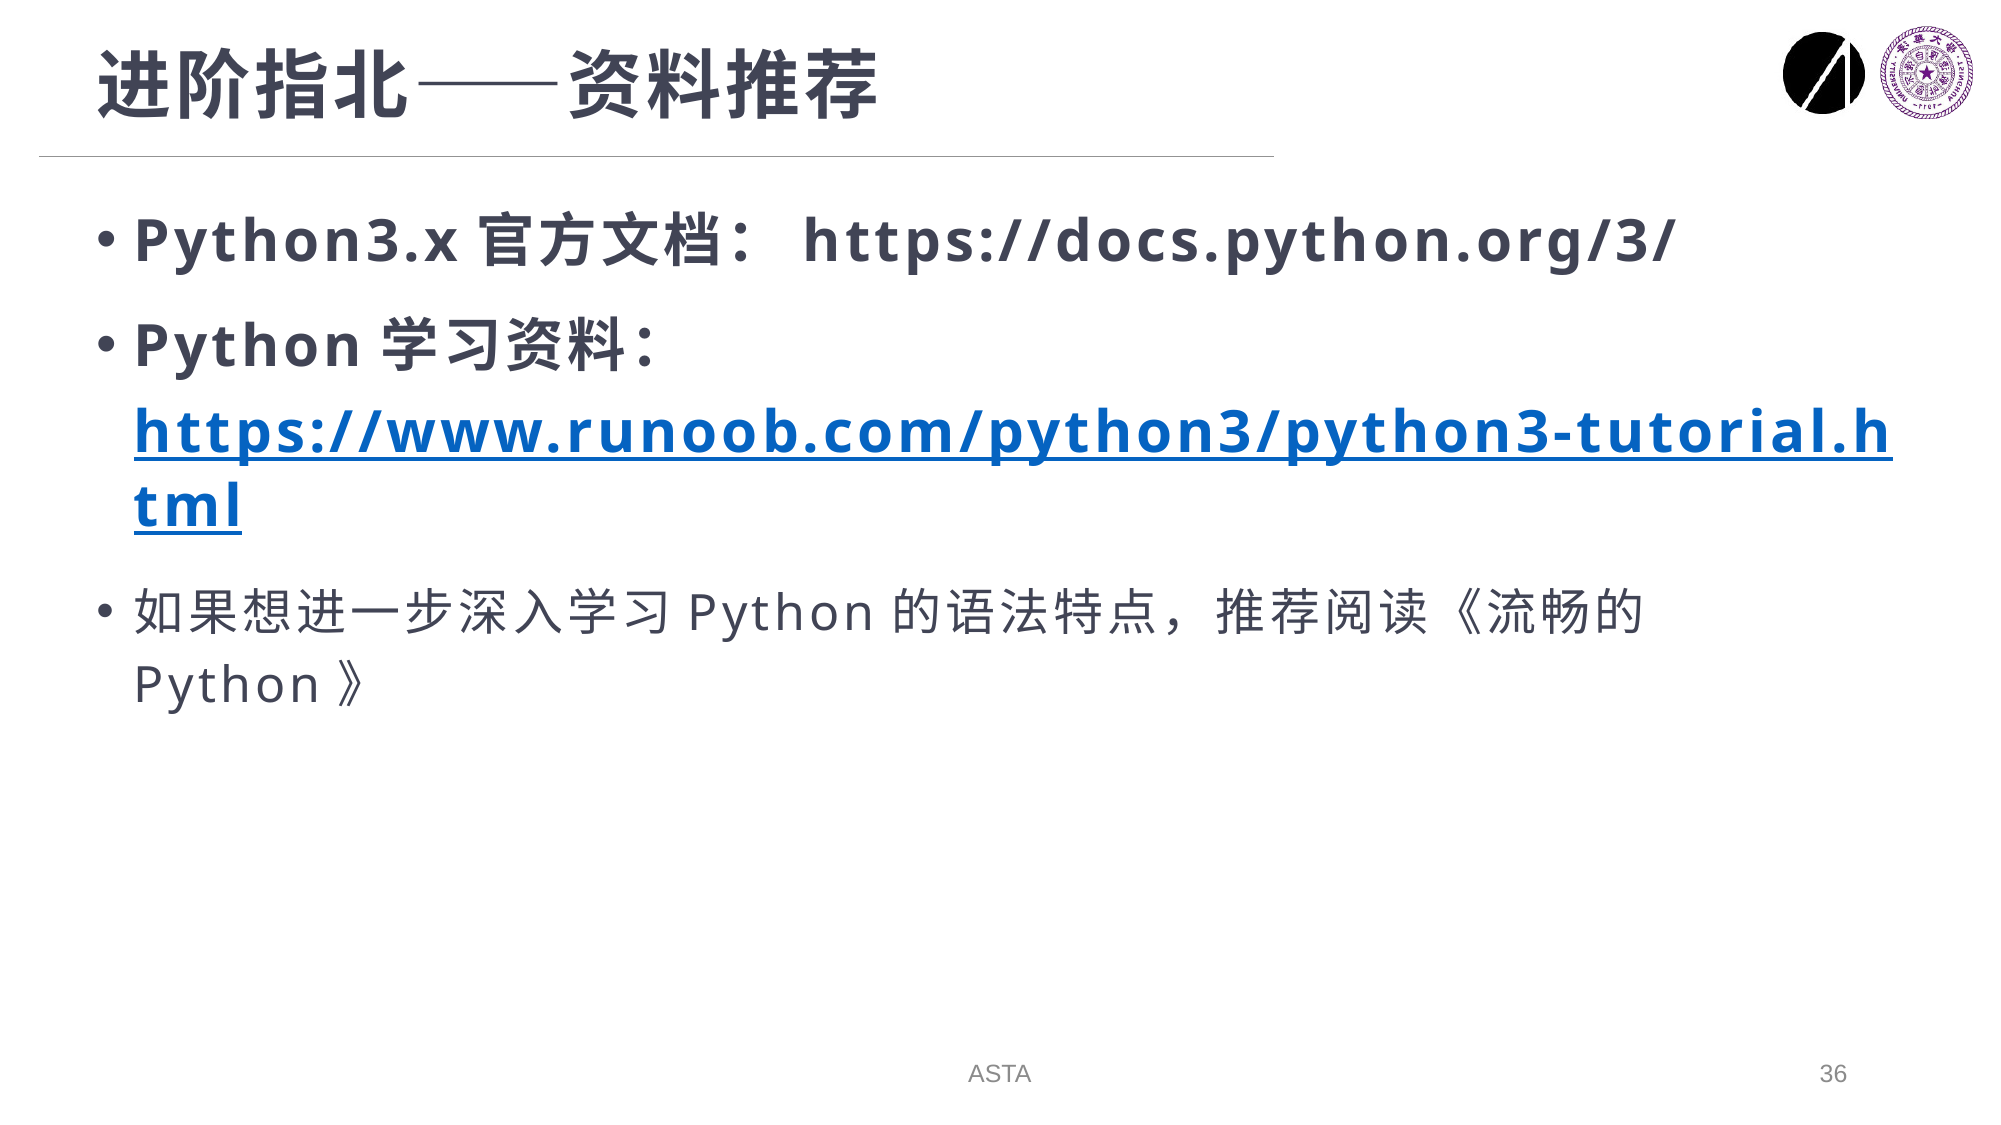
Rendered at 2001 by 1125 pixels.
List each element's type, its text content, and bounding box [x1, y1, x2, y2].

title 进阶指北——资料推荐 [81, 34, 1171, 132]
picture [1878, 24, 1975, 121]
footer ASTA [662, 1042, 1338, 1103]
picture [1774, 24, 1871, 121]
list Python3.x官方文档：https://docs.python.org/3/ Python学习资料：https://www.runoob.com/python3/python3-tutorial.html 如果想进一步深入学习Python的语法特点，推荐阅读《流畅的Python》 [81, 182, 1918, 1018]
slide_number 36 [1412, 1042, 1863, 1103]
